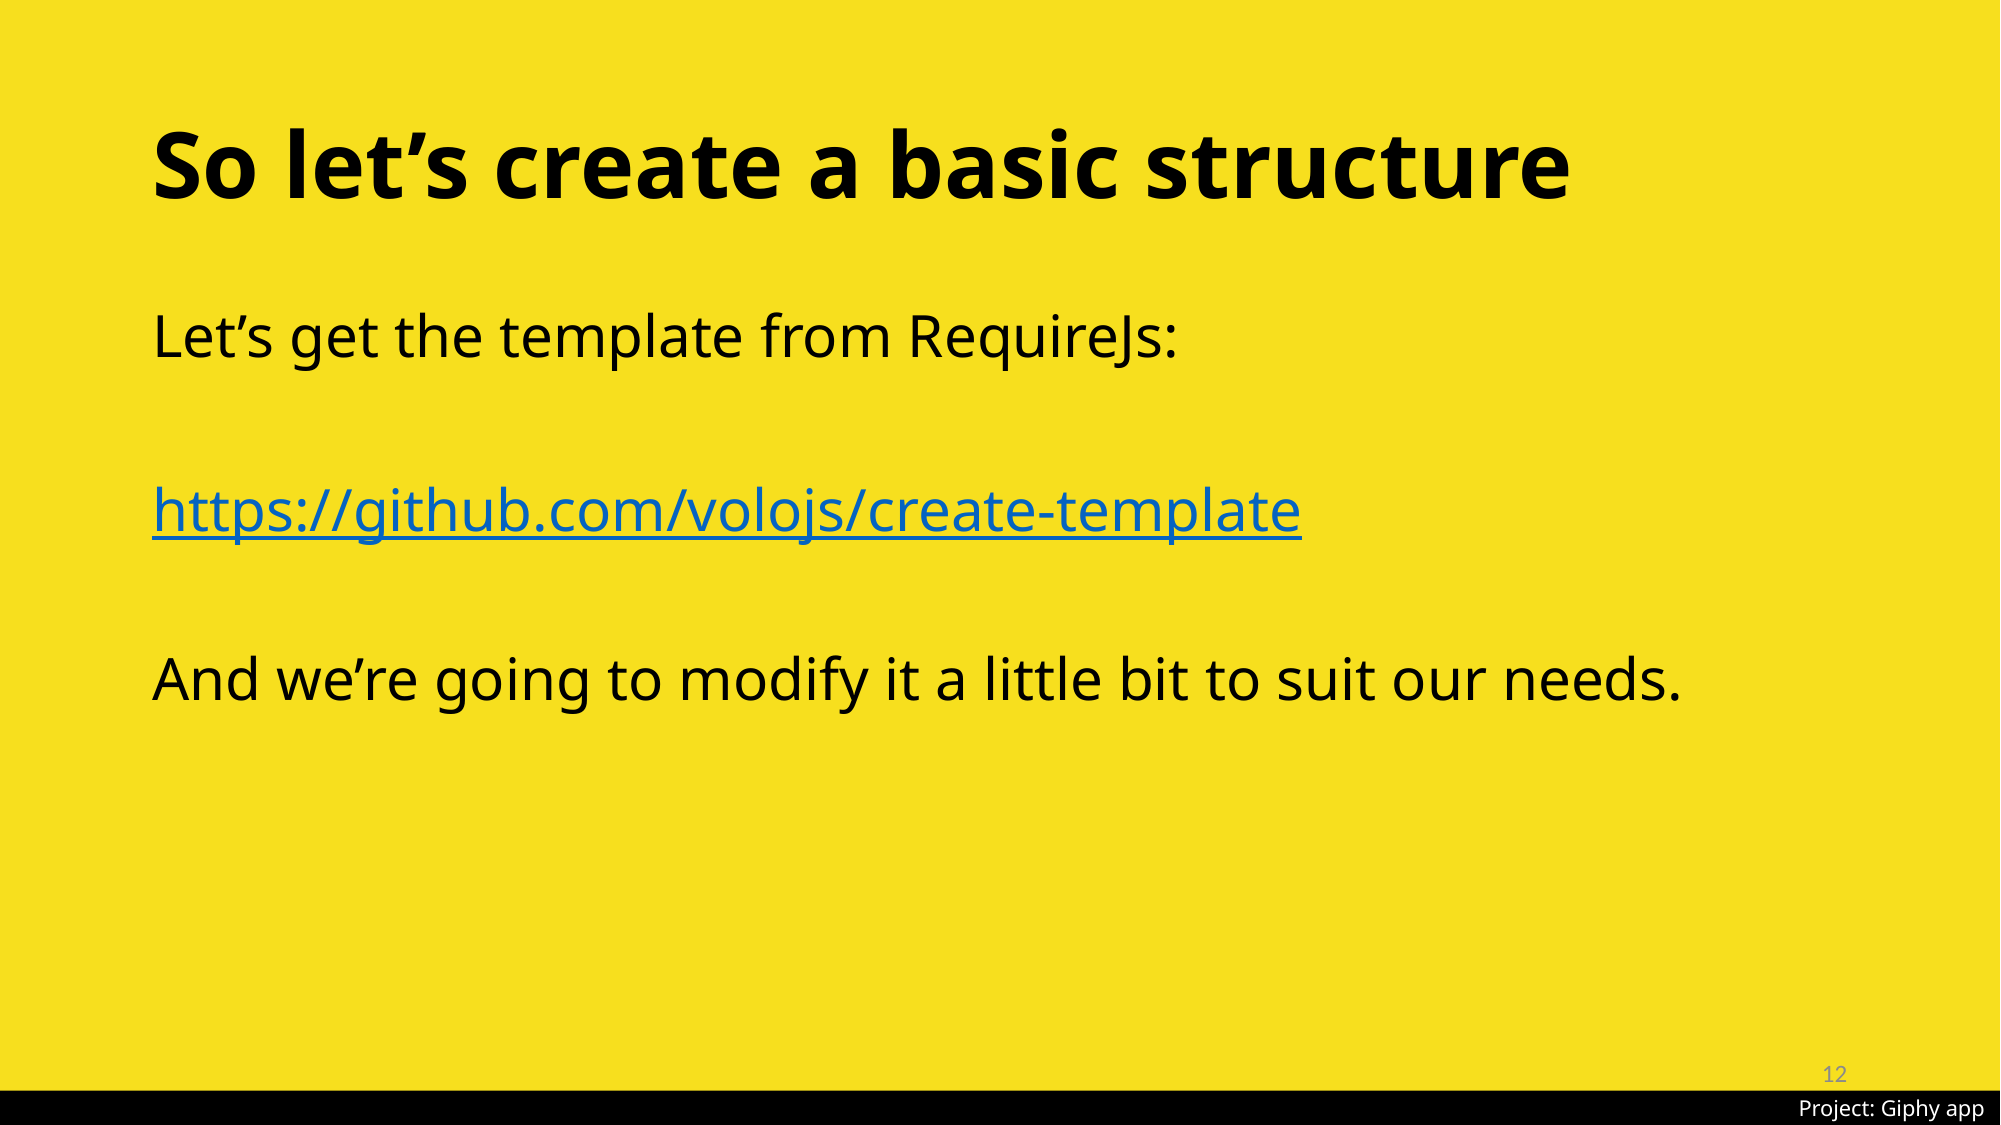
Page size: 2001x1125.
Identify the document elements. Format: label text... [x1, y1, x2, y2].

slide_number 12 [1412, 1042, 1863, 1086]
title So let’s create a basic structure [137, 59, 1863, 278]
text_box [0, 1086, 2000, 1125]
list Let’s get the template from RequireJs: https://github.com/volojs/create-template And we’re going to modify it a little bit to suit our needs. [137, 299, 1932, 1014]
